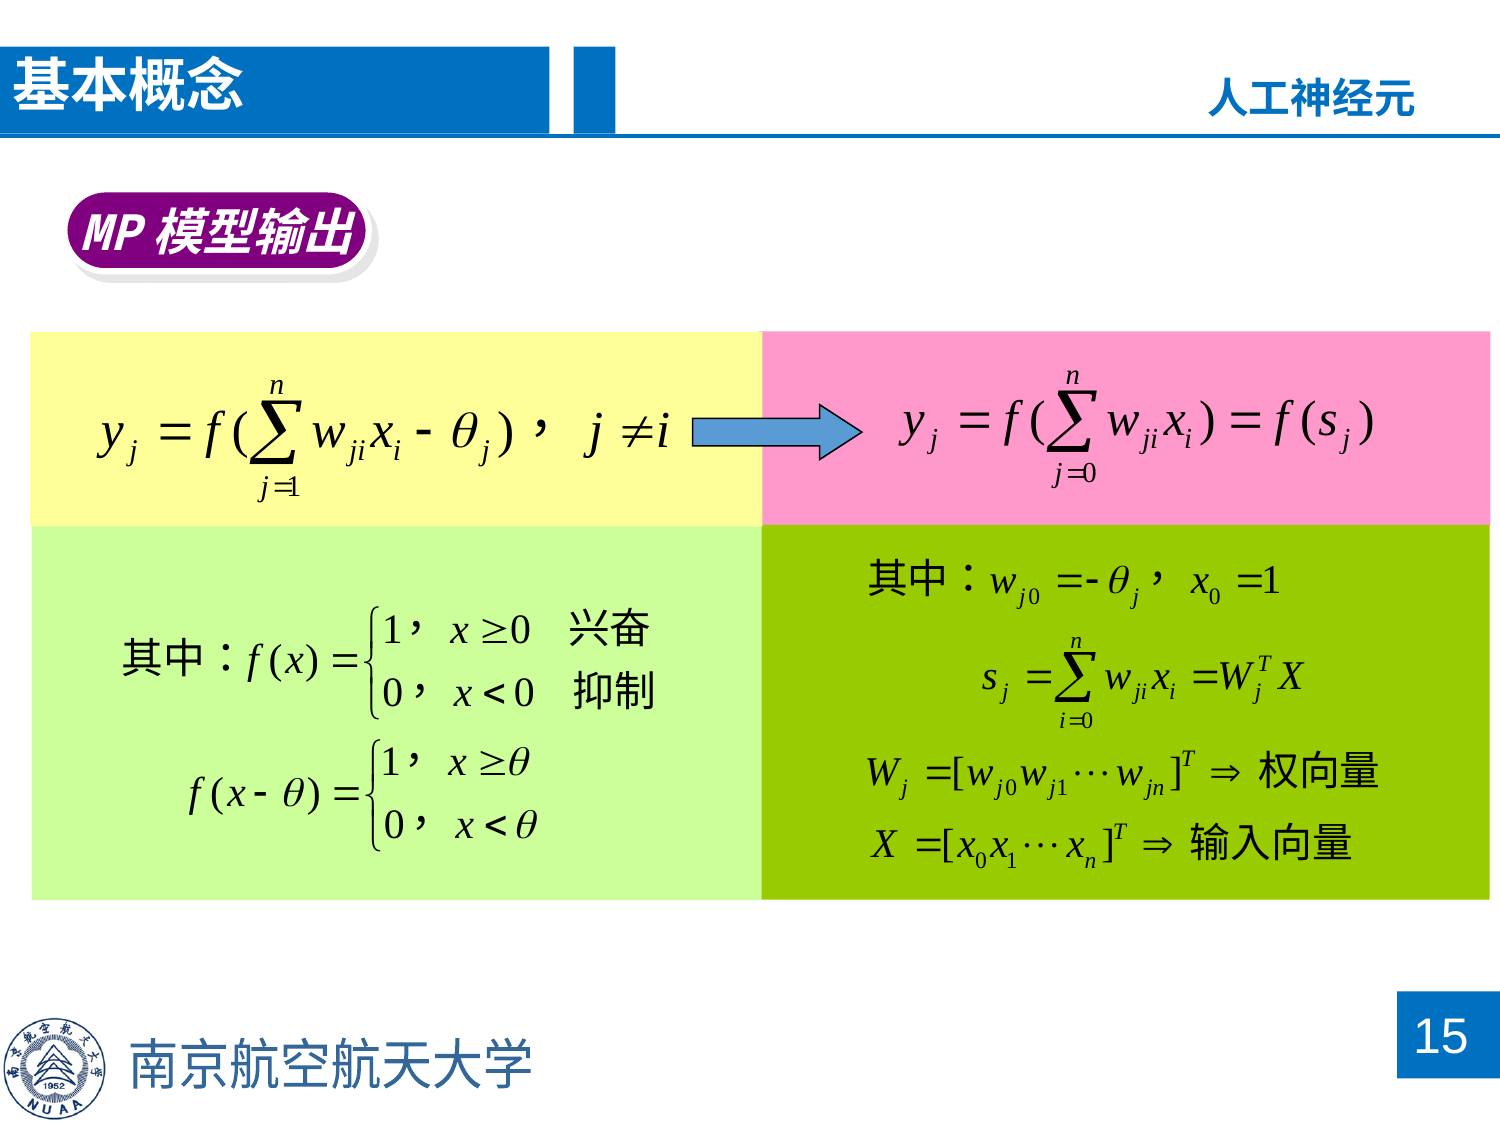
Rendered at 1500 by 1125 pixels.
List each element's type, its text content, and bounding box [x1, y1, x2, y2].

text_box MP模型输出 [64, 189, 369, 272]
text_box 基本概念 [0, 40, 264, 126]
picture [0, 1012, 111, 1125]
text_box [692, 404, 862, 460]
text_box 人工神经元 [673, 64, 1431, 130]
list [861, 491, 1387, 875]
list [116, 533, 661, 857]
text_box [762, 524, 1490, 900]
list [87, 360, 677, 510]
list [890, 351, 1381, 490]
text_box [763, 331, 1491, 526]
text_box [31, 527, 762, 901]
text_box [30, 331, 763, 527]
